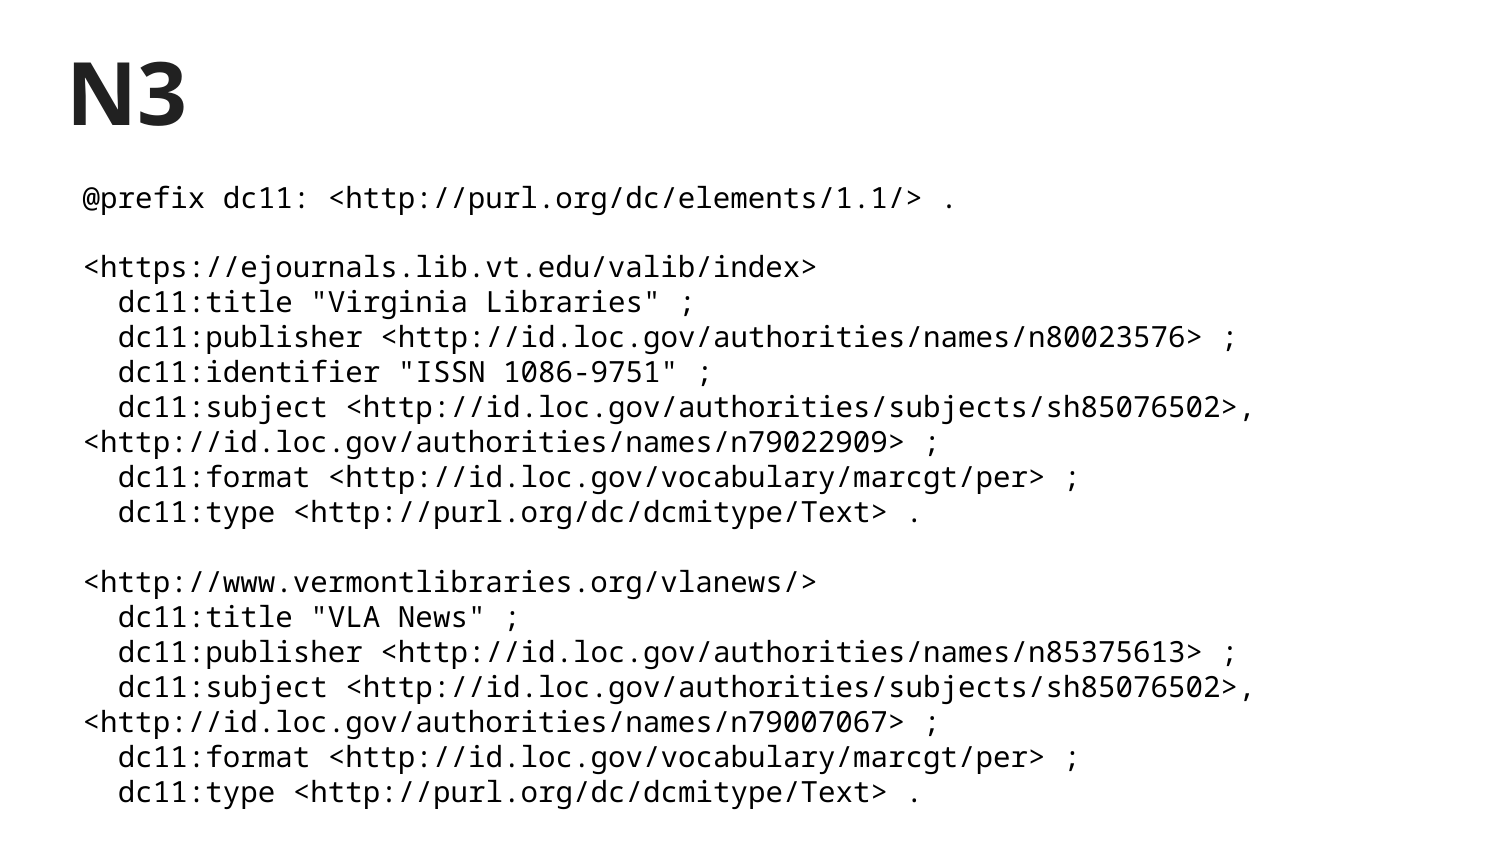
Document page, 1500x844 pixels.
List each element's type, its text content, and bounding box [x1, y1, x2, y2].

text_box @prefix dc11: <http://purl.org/dc/elements/1.1/> . <https://ejournals.lib.vt.edu/valib/index> dc11:title "Virginia Libraries" ; dc11:publisher <http://id.loc.gov/authorities/names/n80023576> ; dc11:identifier "ISSN 1086-9751" ; dc11:subject <http://id.loc.gov/authorities/subjects/sh85076502>, <http://id.loc.gov/authorities/names/n79022909> ; dc11:format <http://id.loc.gov/vocabulary/marcgt/per> ; dc11:type <http://purl.org/dc/dcmitype/Text> . <http://www.vermontlibraries.org/vlanews/> dc11:title "VLA News" ; dc11:publisher <http://id.loc.gov/authorities/names/n85375613> ; dc11:subject <http://id.loc.gov/authorities/subjects/sh85076502>, <http://id.loc.gov/authorities/names/n79007067> ; dc11:format <http://id.loc.gov/vocabulary/marcgt/per> ; dc11:type <http://purl.org/dc/dcmitype/Text> . [67, 163, 1409, 822]
title N3 [51, 23, 1449, 155]
